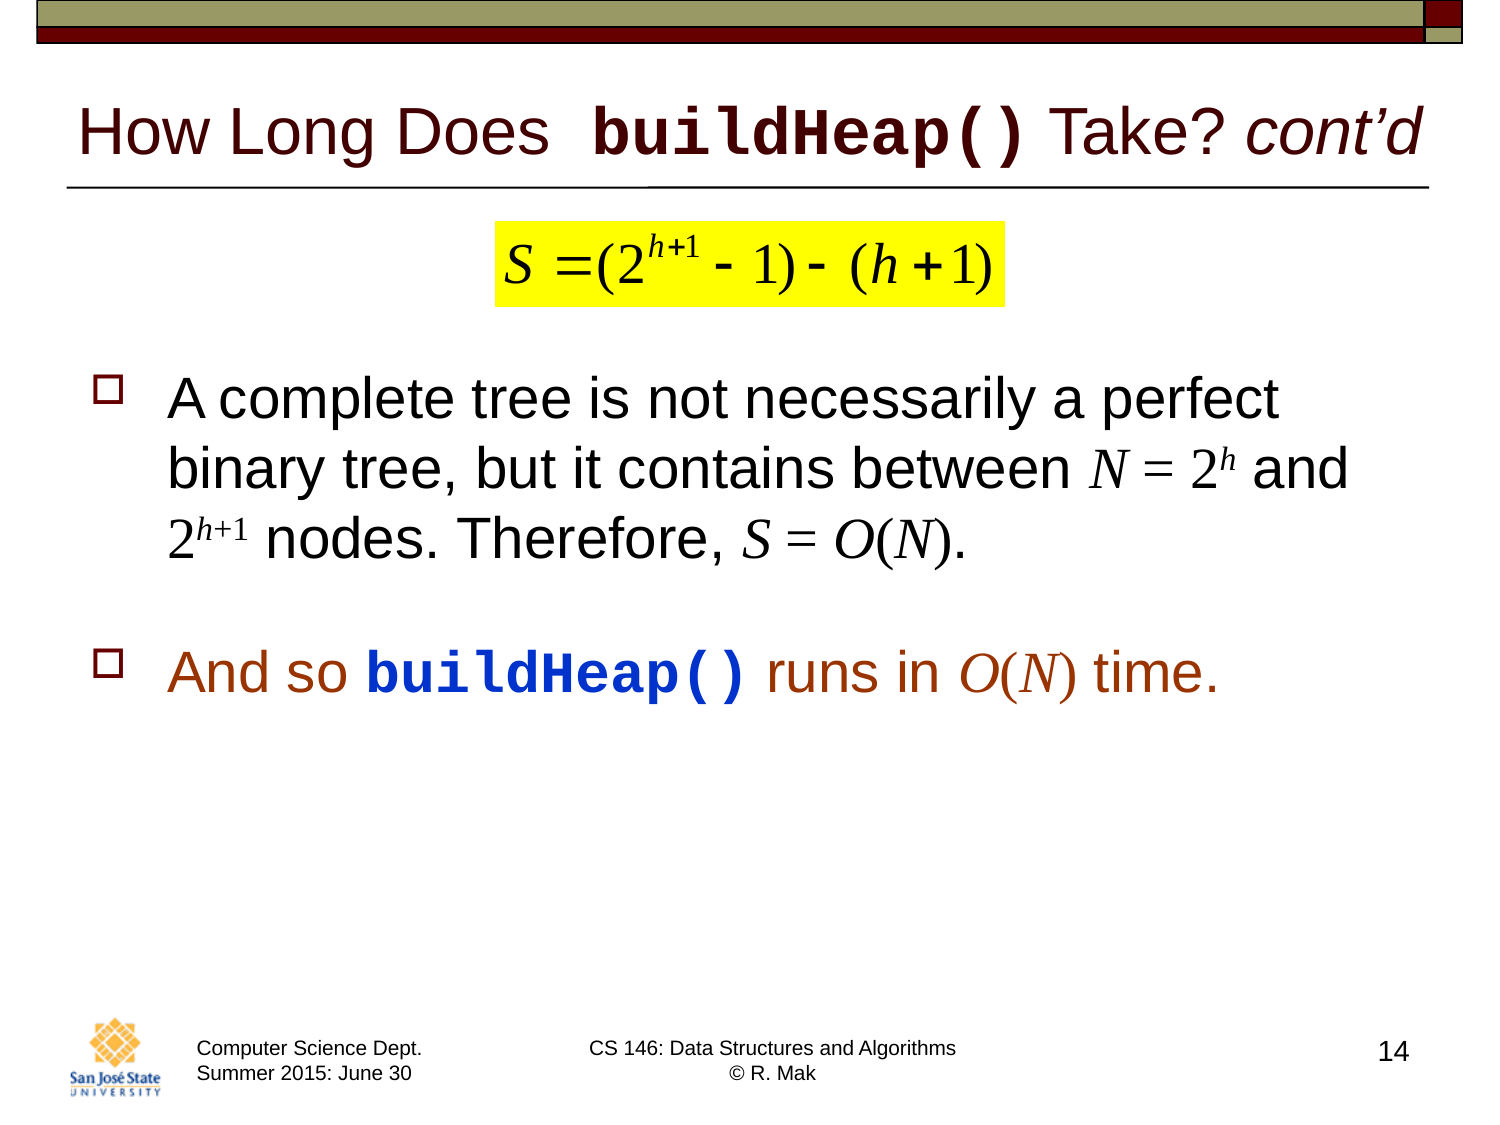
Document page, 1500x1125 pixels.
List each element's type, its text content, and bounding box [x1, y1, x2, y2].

picture [60, 1012, 166, 1112]
title How Long Does buildHeap() Take? cont’d [45, 67, 1455, 175]
list A complete tree is not necessarily a perfect binary tree, but it contains between N = 2h and 2h+1 nodes. Therefore, S = O(N). And so buildHeap() runs in O(N) time. [75, 352, 1396, 1006]
slide_number 14 [1112, 1025, 1425, 1100]
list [494, 220, 1006, 308]
